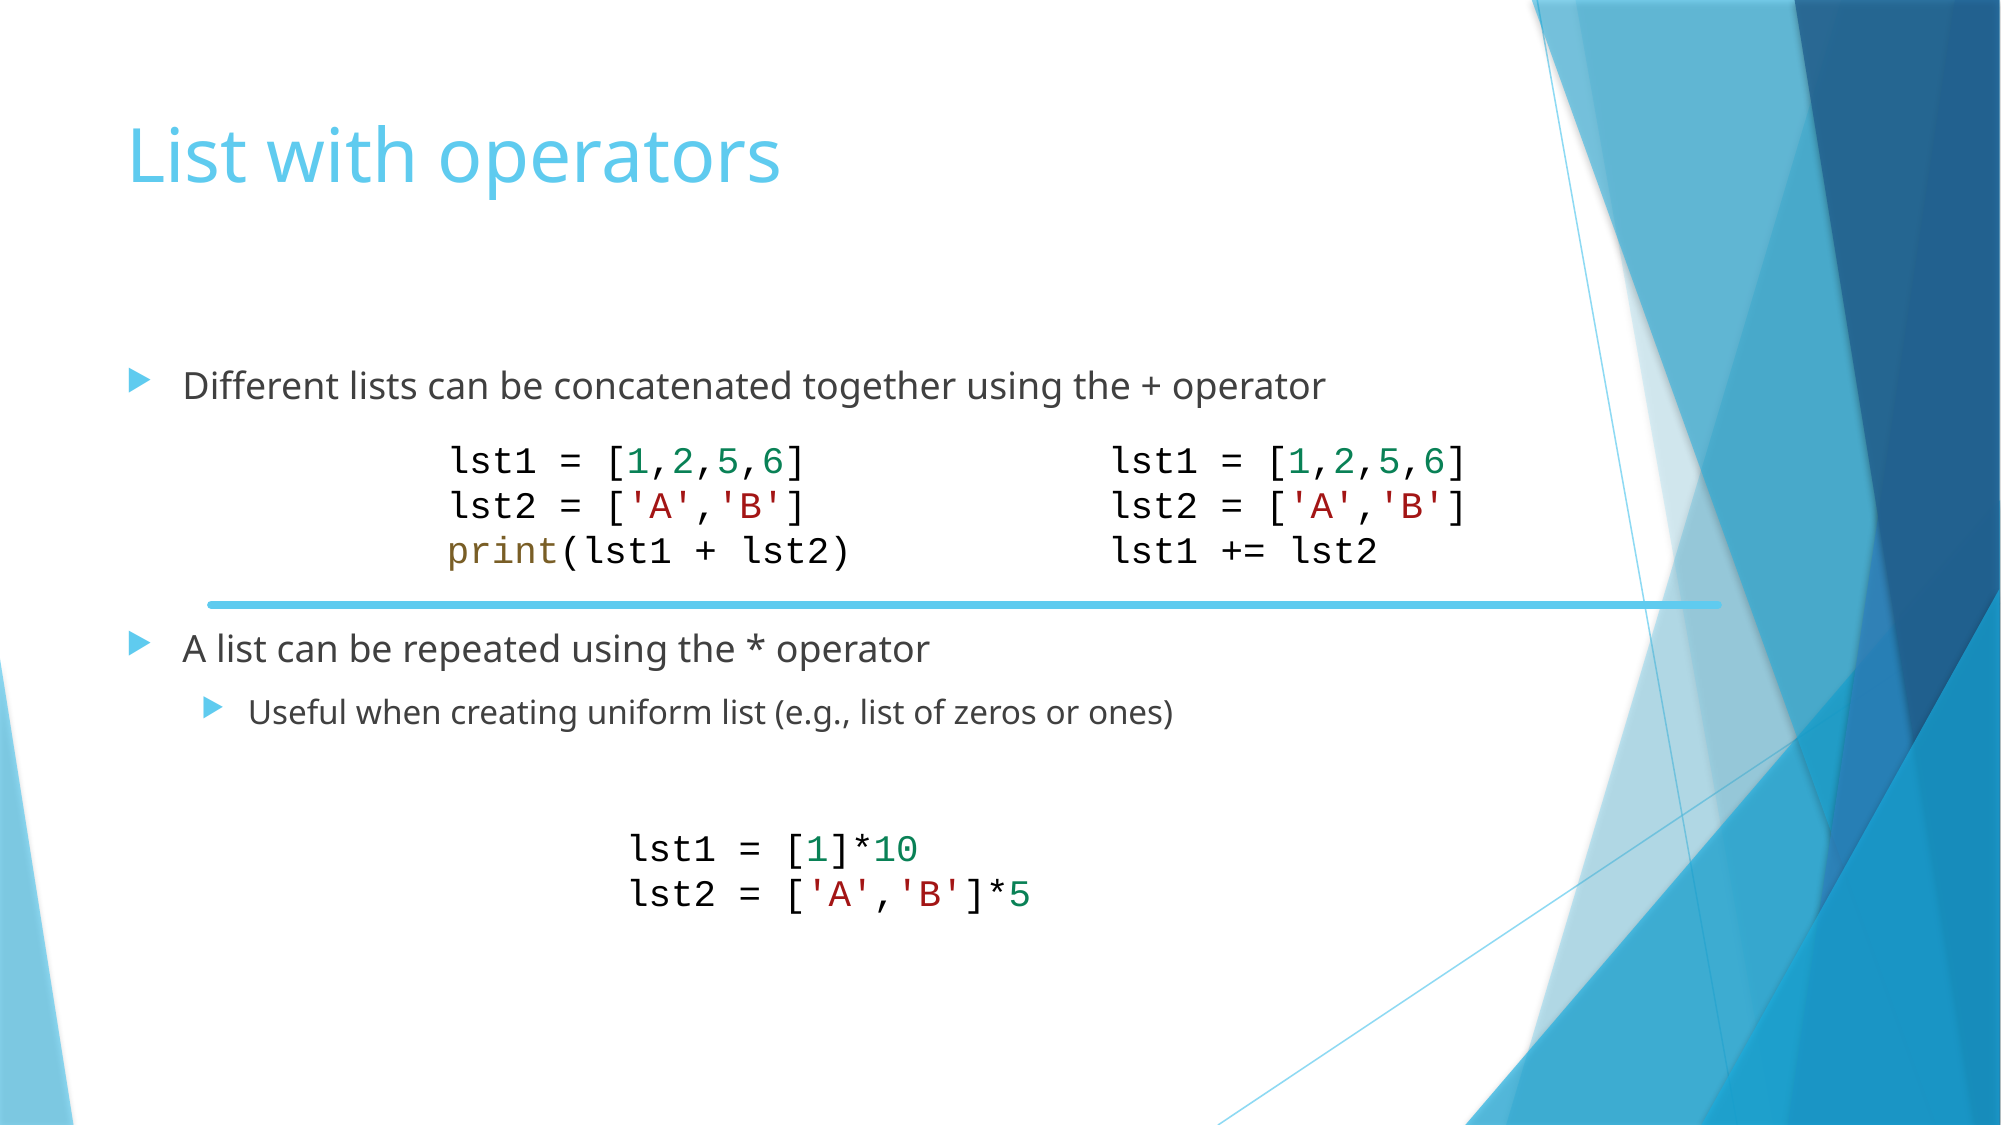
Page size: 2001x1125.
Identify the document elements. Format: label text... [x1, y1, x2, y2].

list Different lists can be concatenated together using the + operator A list can be repeated using the * operator Useful when creating uniform list (e.g., list of zeros or ones) [111, 354, 1522, 992]
text_box lst1 = [1,2,5,6] lst2 = ['A','B'] lst1 += lst2 [1093, 428, 1612, 578]
text_box lst1 = [1,2,5,6] lst2 = ['A','B'] print(lst1 + lst2) [432, 428, 1093, 578]
text_box lst1 = [1]*10 lst2 = ['A','B']*5 [611, 816, 1612, 1012]
title List with operators [111, 99, 1522, 317]
